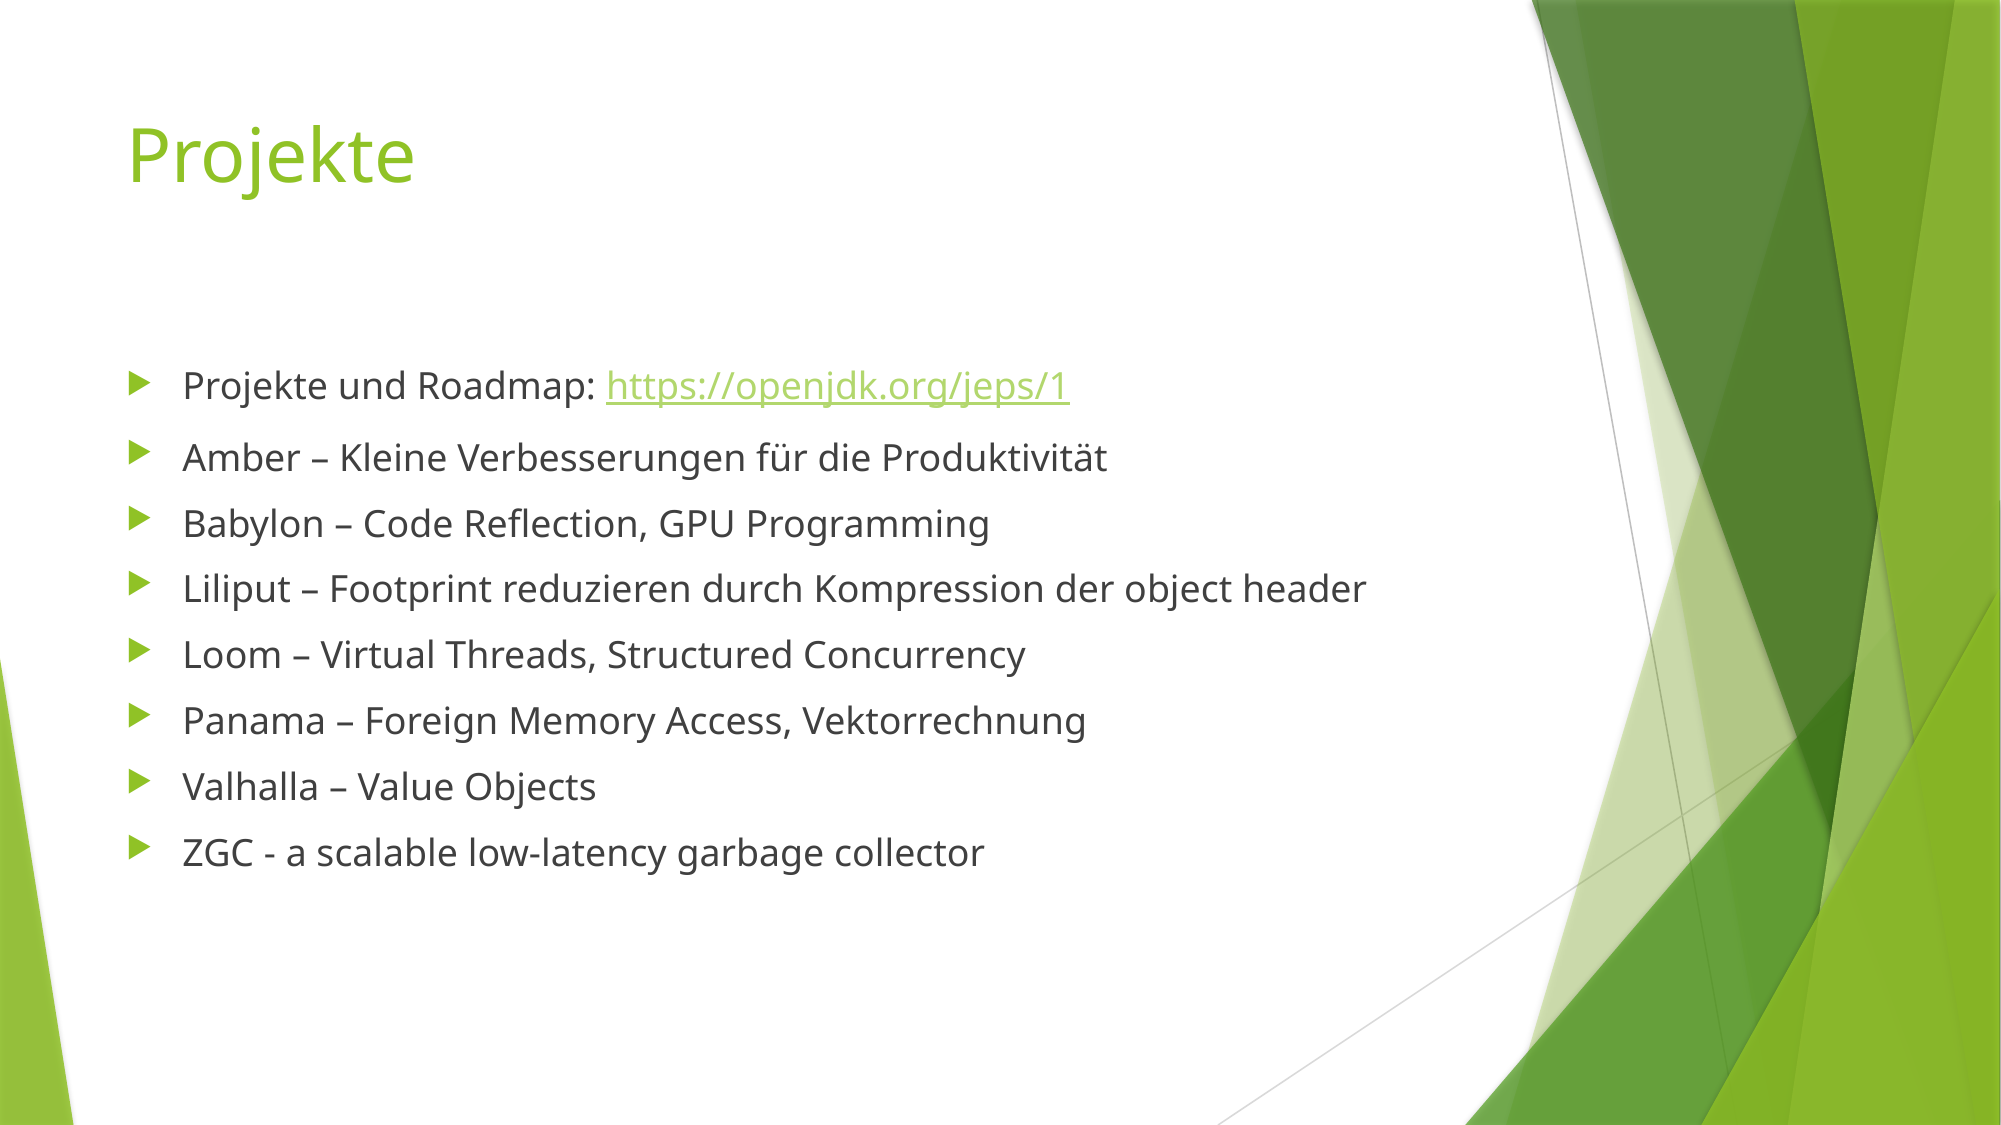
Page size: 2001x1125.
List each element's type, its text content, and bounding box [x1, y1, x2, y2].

title Projekte [111, 99, 1522, 317]
list Projekte und Roadmap: https://openjdk.org/jeps/1 Amber – Kleine Verbesserungen für die Produktivität Babylon – Code Reflection, GPU Programming Liliput – Footprint reduzieren durch Kompression der object header Loom – Virtual Threads, Structured Concurrency Panama – Foreign Memory Access, Vektorrechnung Valhalla – Value Objects ZGC - a scalable low-latency garbage collector [111, 354, 1522, 992]
